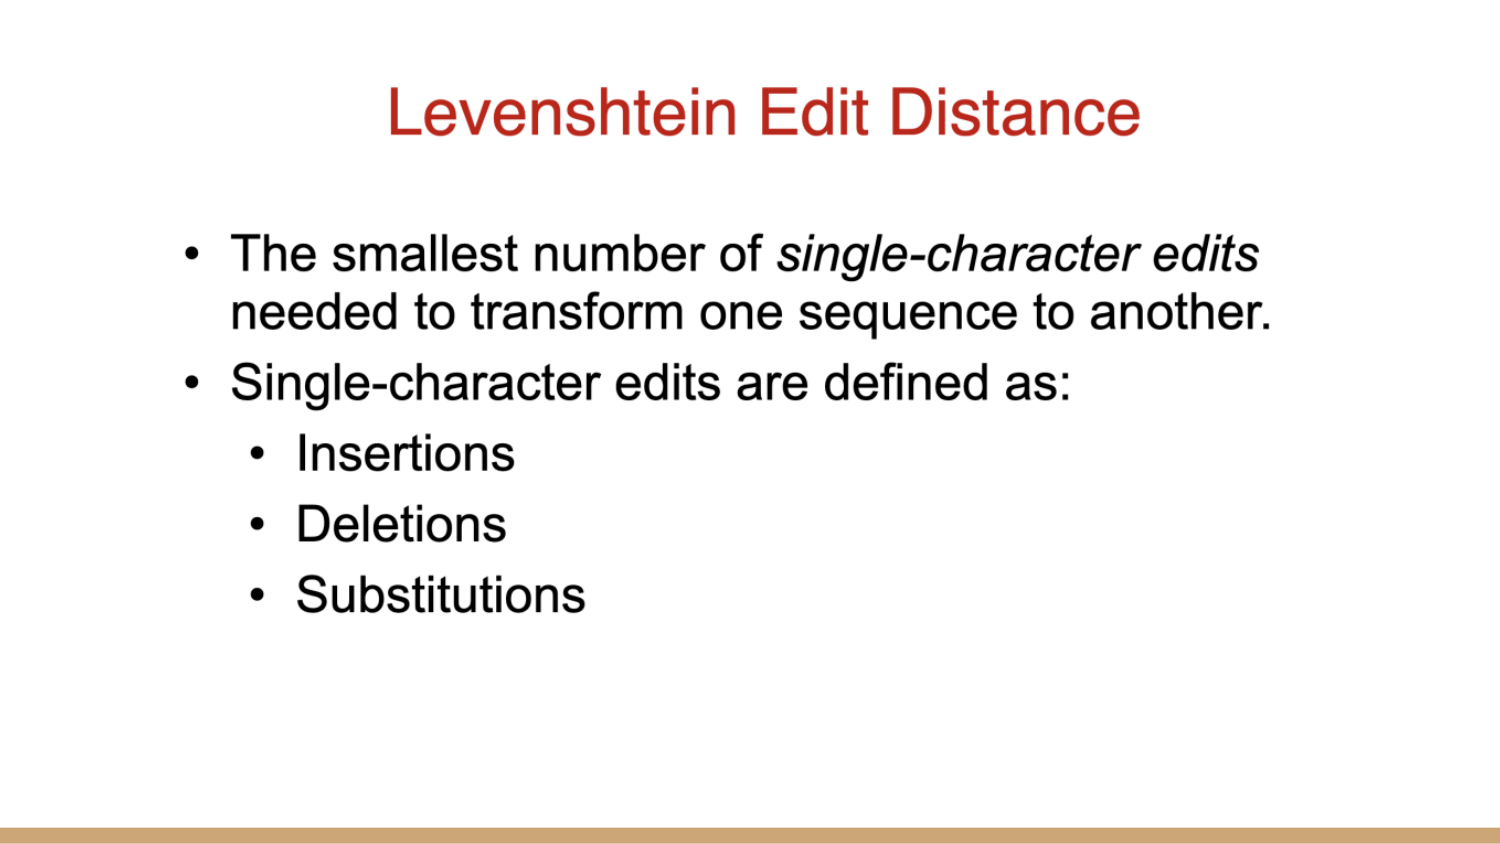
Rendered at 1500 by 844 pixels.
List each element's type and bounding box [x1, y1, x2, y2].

picture [155, 20, 1345, 816]
